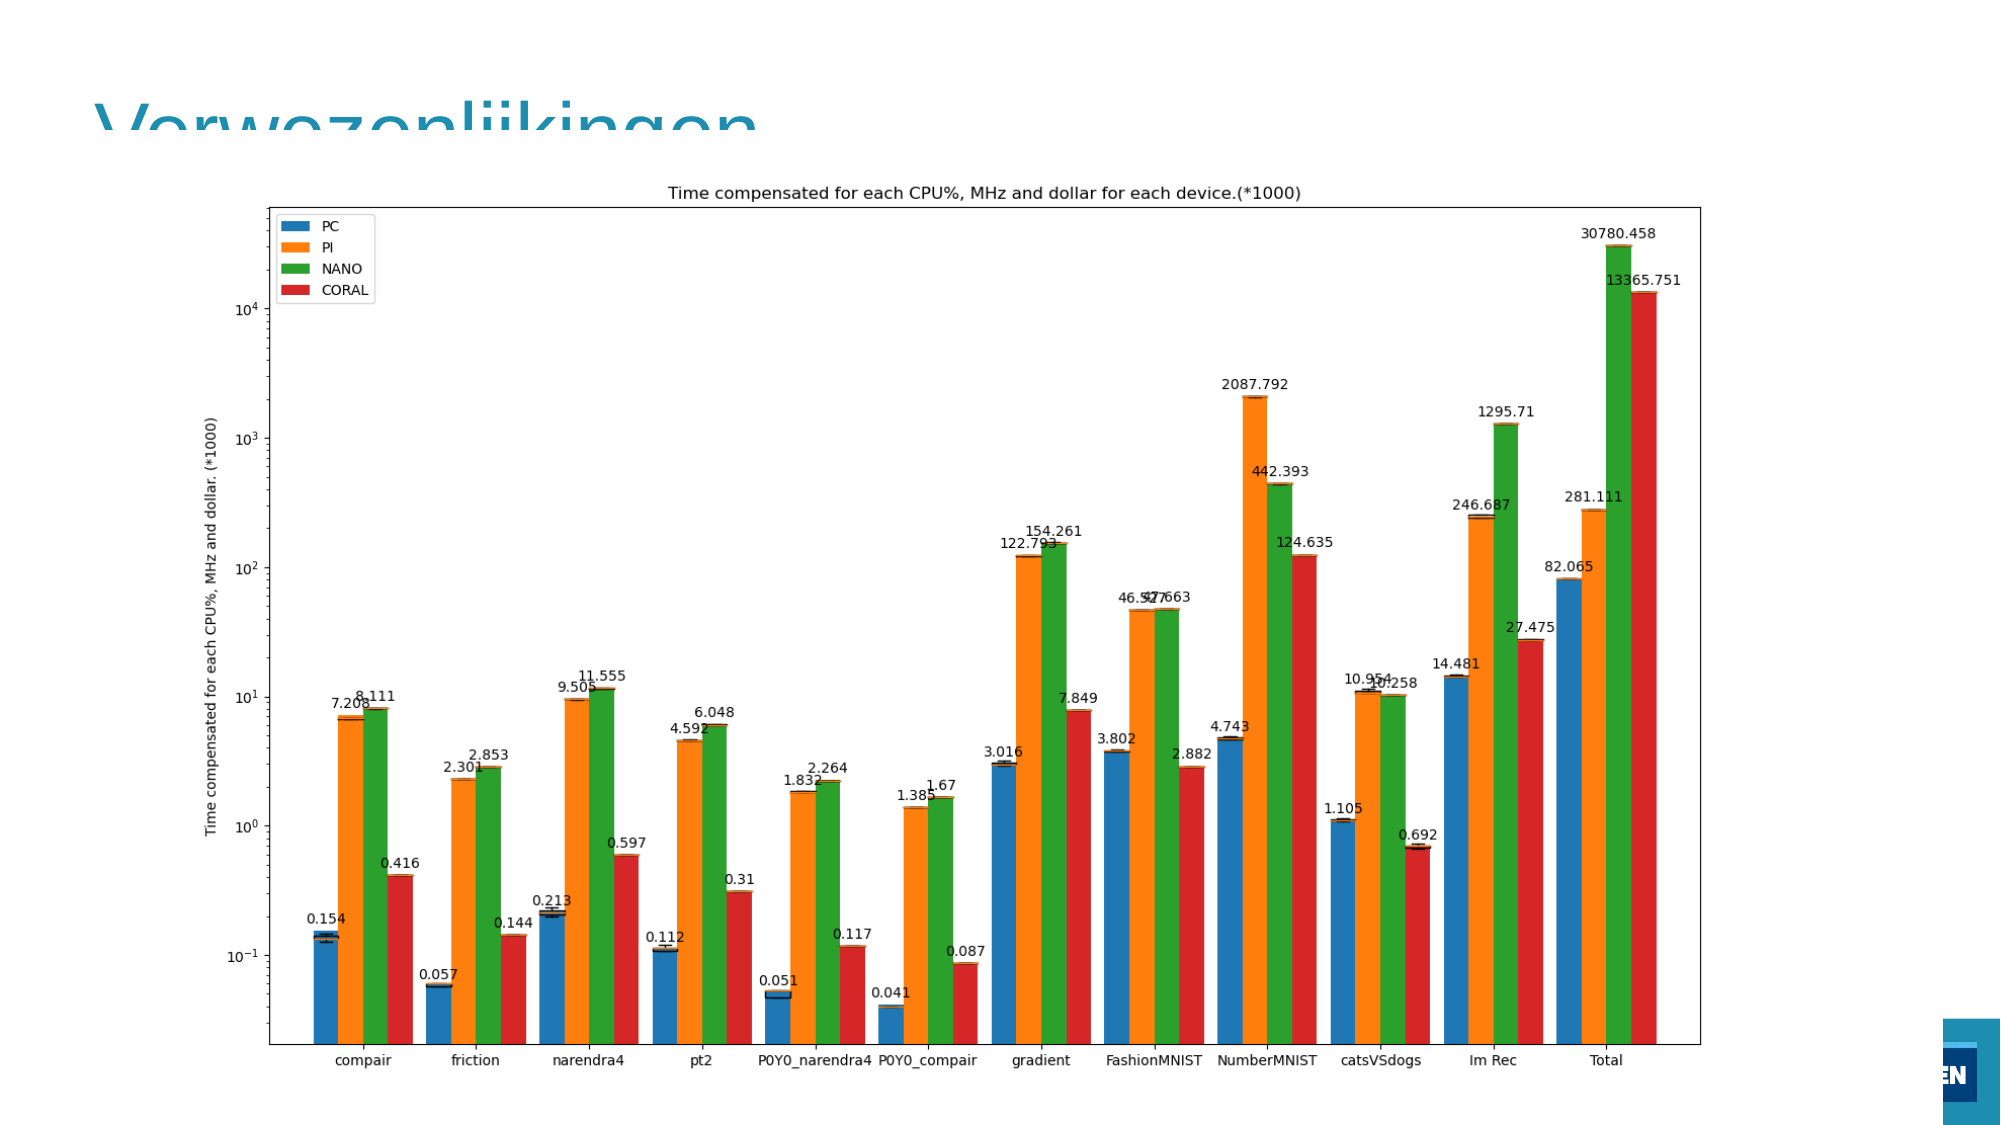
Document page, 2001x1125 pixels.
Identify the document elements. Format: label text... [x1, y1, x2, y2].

title Verwezenlijkingen [94, 33, 1906, 130]
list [0, 130, 1943, 1125]
picture [1943, 1042, 1977, 1102]
